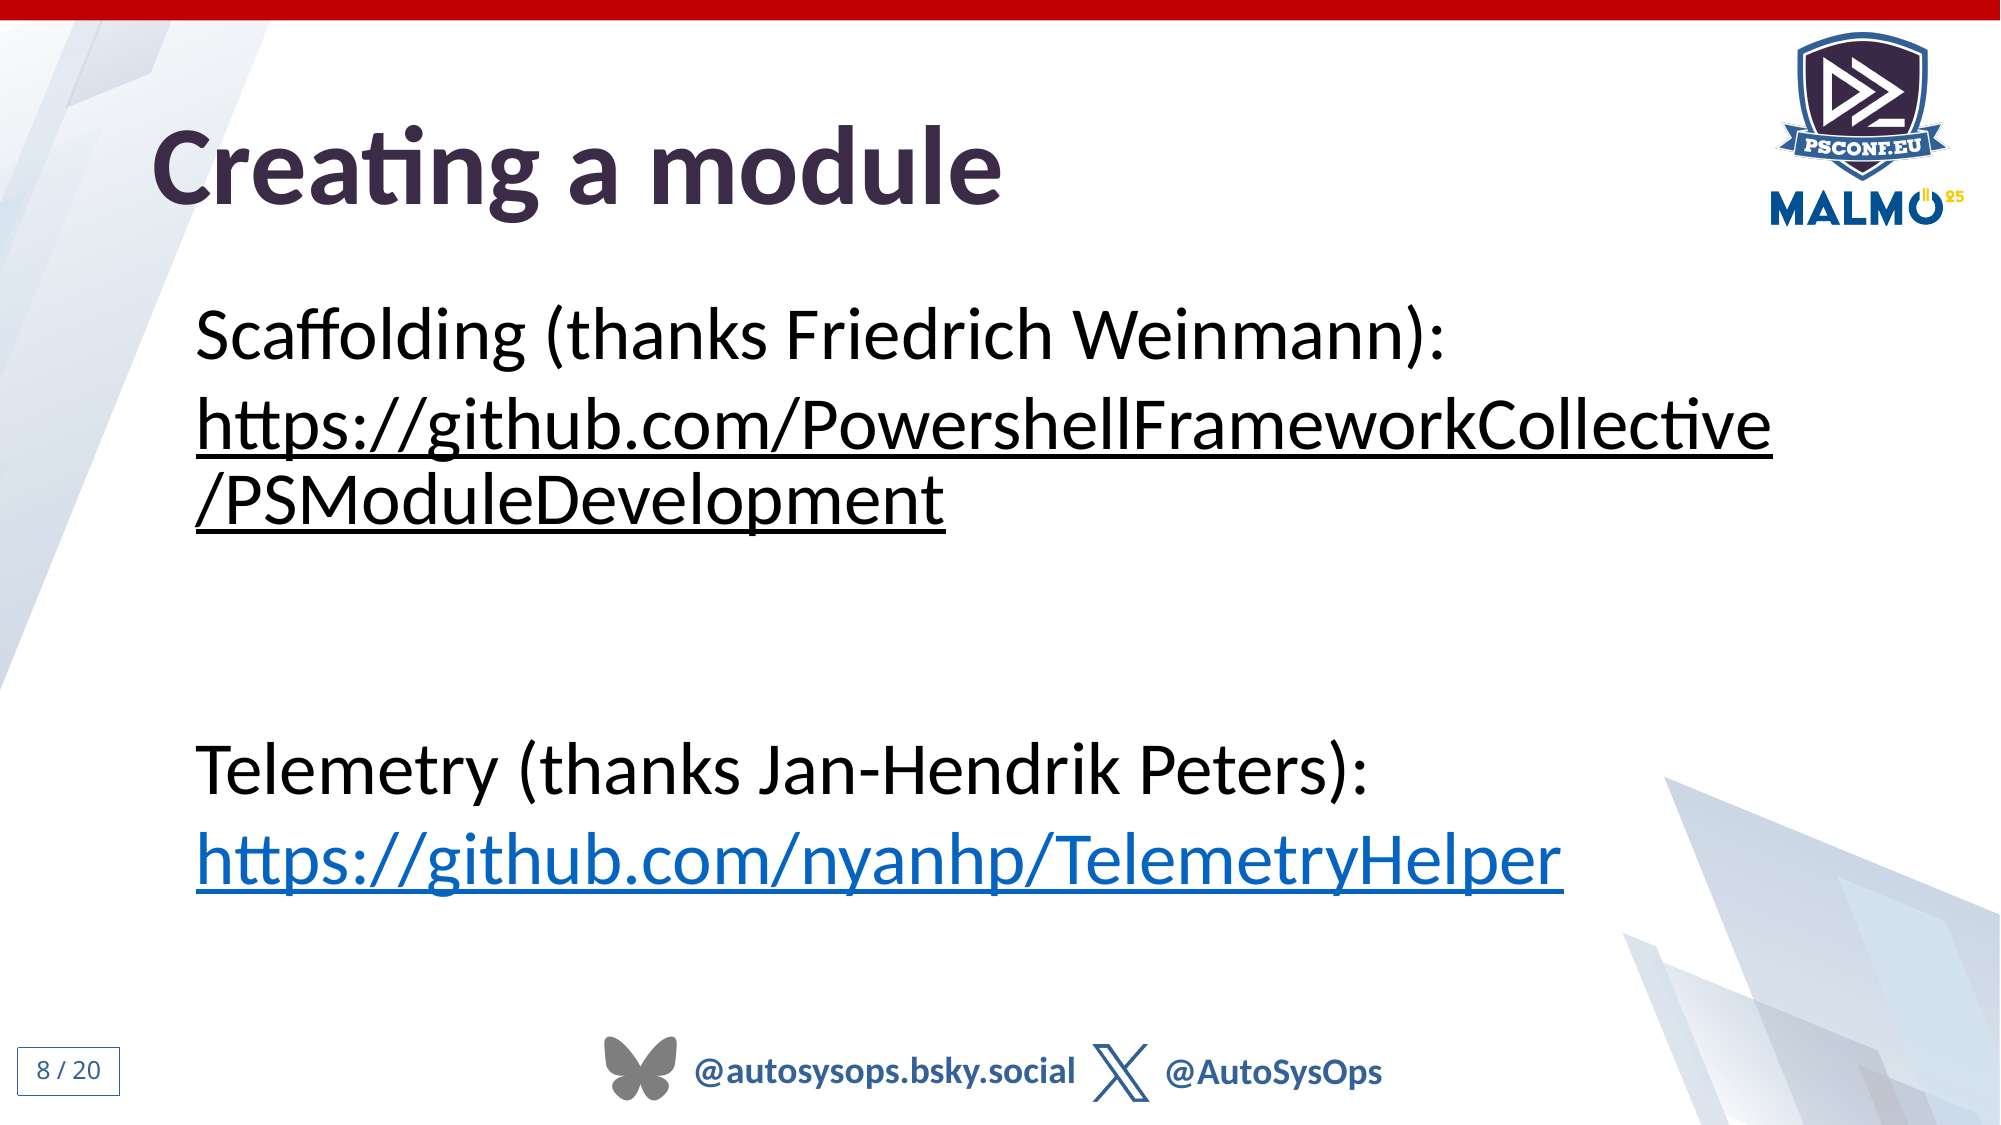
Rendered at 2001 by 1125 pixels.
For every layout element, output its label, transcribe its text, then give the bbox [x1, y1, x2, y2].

title Creating a module [137, 59, 1735, 278]
text_box 7 / 20 [17, 1041, 121, 1102]
picture [0, 21, 2000, 1125]
text_box Scaffolding (thanks Friedrich Weinmann): https://github.com/PowershellFrameworkCollective/PSModuleDevelopment Telemetry (thanks Jan-Hendrik Peters): https://github.com/nyanhp/TelemetryHelper [180, 277, 1805, 832]
text_box [0, 0, 2000, 21]
